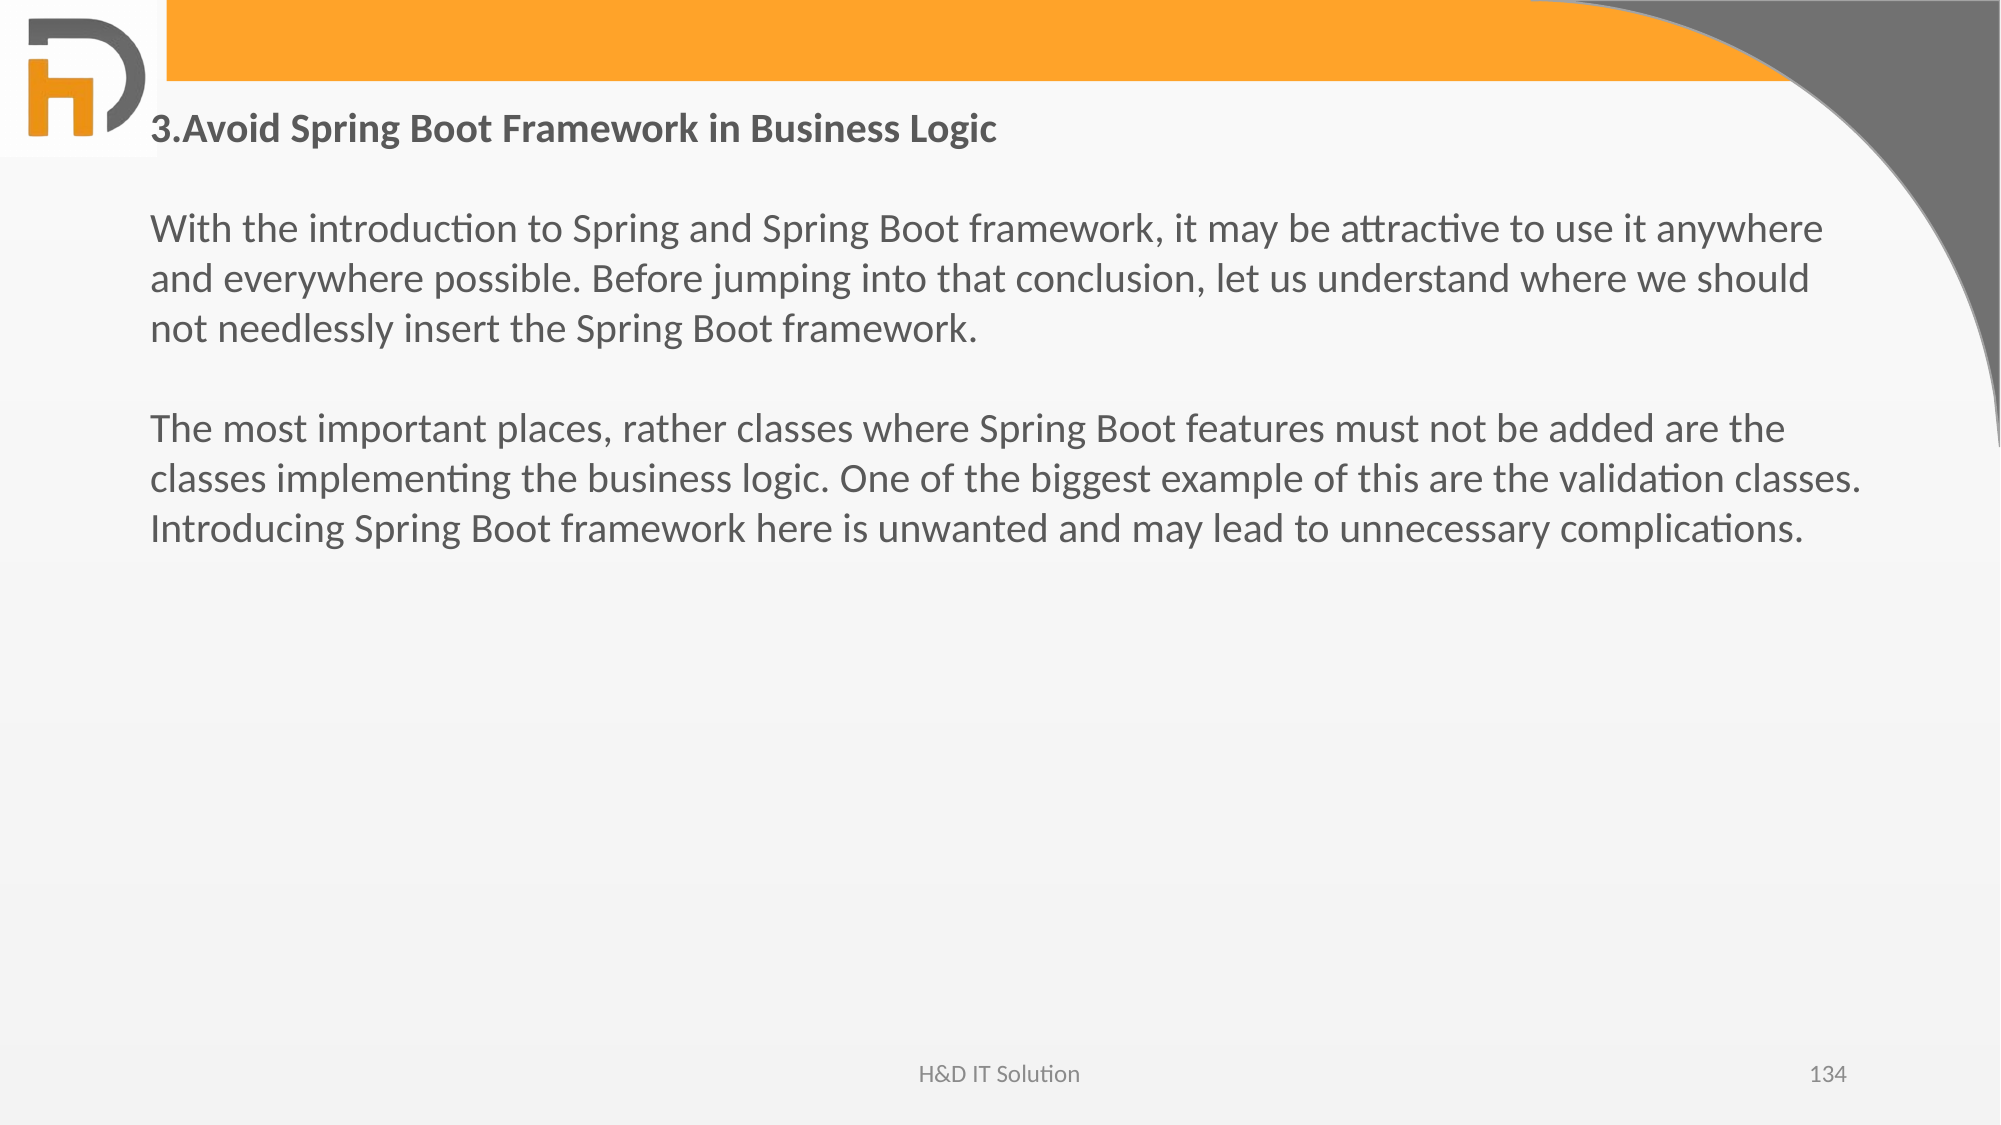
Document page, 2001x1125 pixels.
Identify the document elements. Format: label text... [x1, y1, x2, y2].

text_box Avoid Spring Boot Framework in Business Logic With the introduction to Spring and Spring Boot framework, it may be attractive to use it anywhere and everywhere possible. Before jumping into that conclusion, let us understand where we should not needlessly insert the Spring Boot framework. The most important places, rather classes where Spring Boot features must not be added are the classes implementing the business logic. One of the biggest example of this are the validation classes. Introducing Spring Boot framework here is unwanted and may lead to unnecessary complications. [135, 92, 1890, 558]
picture [0, 0, 157, 157]
footer H&D IT Solution [662, 1042, 1338, 1103]
slide_number 134 [1412, 1042, 1863, 1103]
